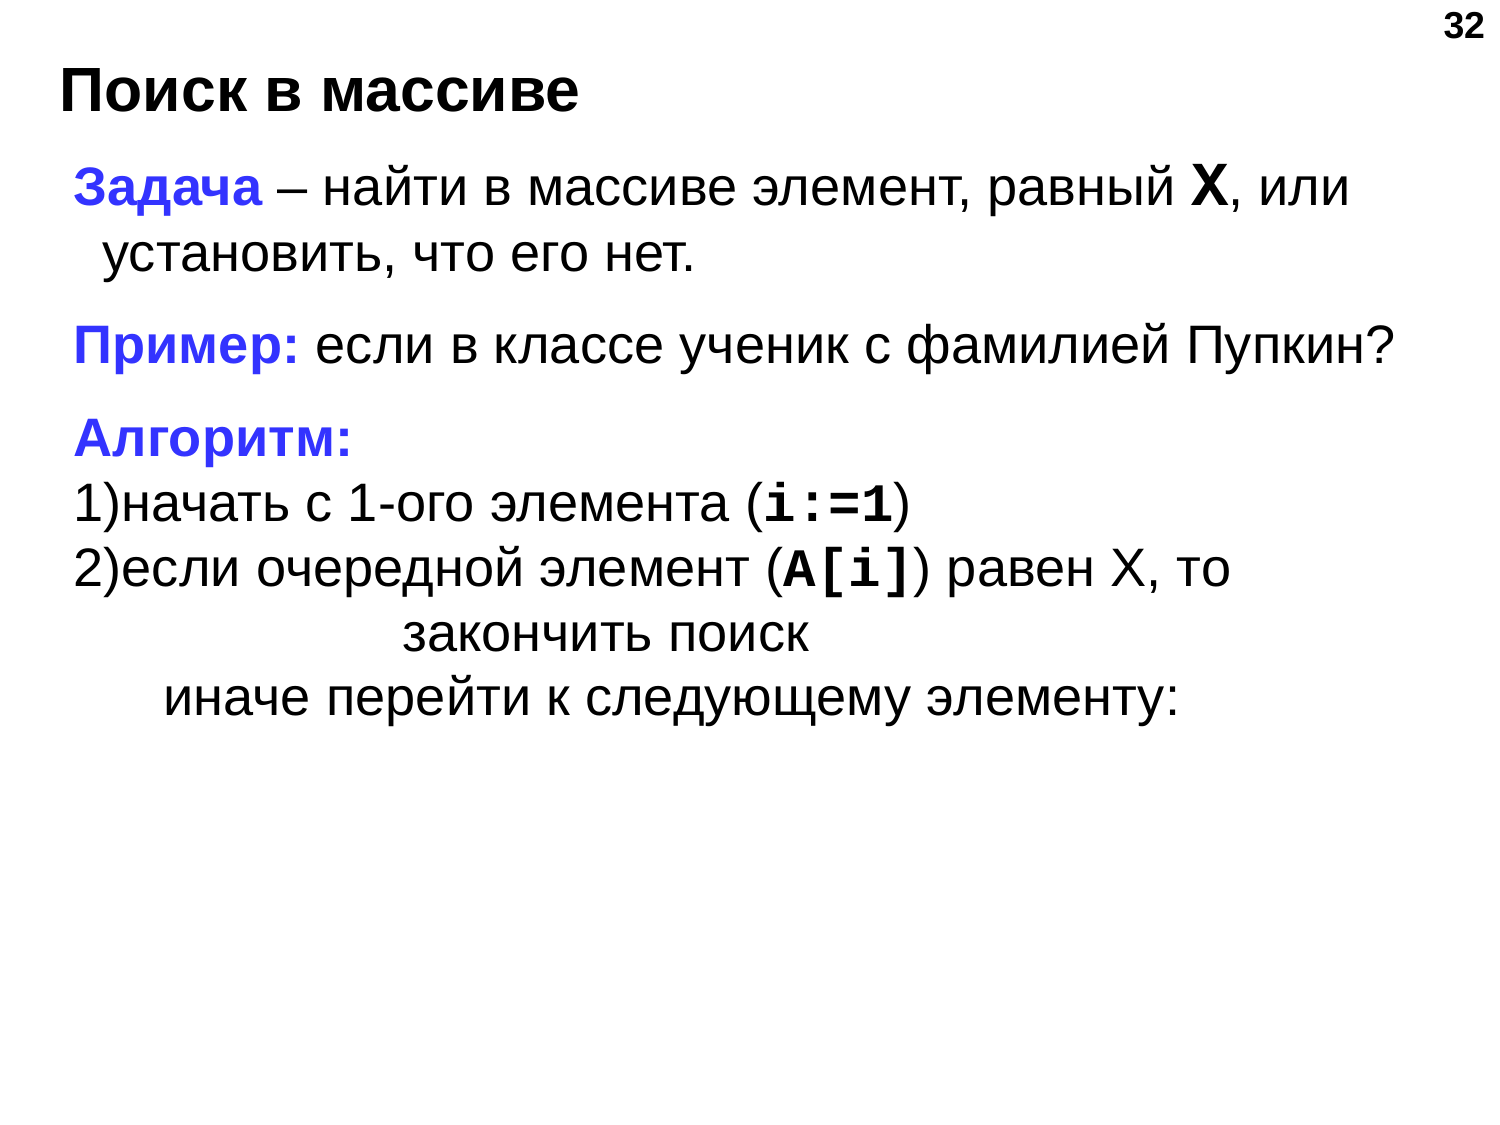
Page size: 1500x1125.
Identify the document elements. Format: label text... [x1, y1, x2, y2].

text_box Задача – найти в массиве элемент, равный X, или установить, что его нет. Пример: если в классе ученик с фамилией Пупкин? Алгоритм: начать с 1-ого элемента (i:=1) если очередной элемент (A[i]) равен X, то закончить поиск иначе перейти к следующему элементу: [58, 135, 1460, 817]
text_box ‹#› [1149, 0, 1500, 51]
title Поиск в массиве [44, 41, 1500, 130]
